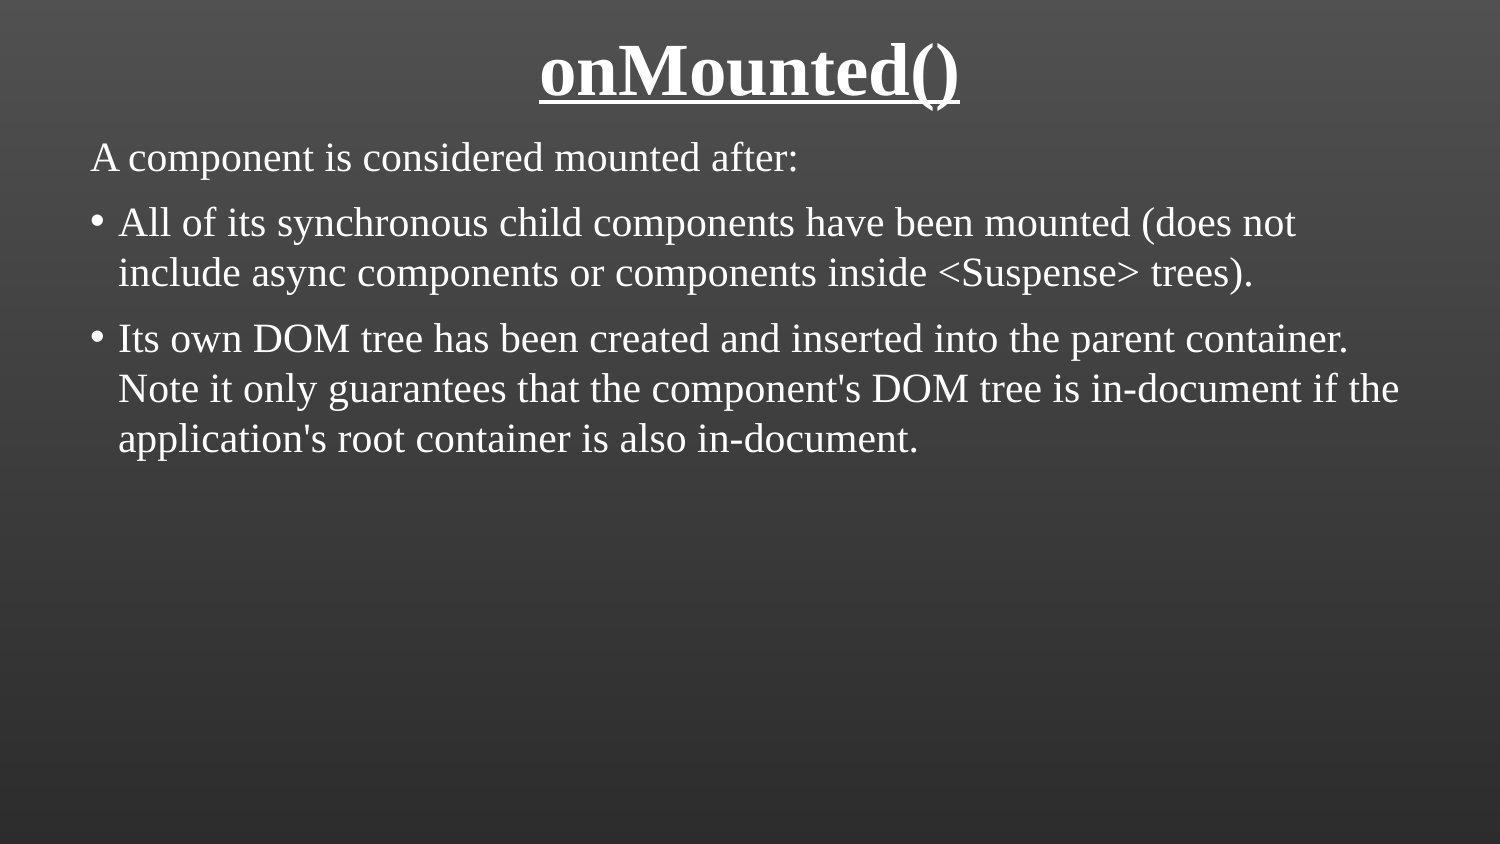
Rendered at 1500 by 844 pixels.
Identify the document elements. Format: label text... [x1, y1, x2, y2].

list A component is considered mounted after: All of its synchronous child components have been mounted (does not include async components or components inside <Suspense> trees). Its own DOM tree has been created and inserted into the parent container. Note it only guarantees that the component's DOM tree is in-document if the application's root container is also in-document. [75, 122, 1425, 822]
text_box onMounted() [74, 9, 1425, 122]
